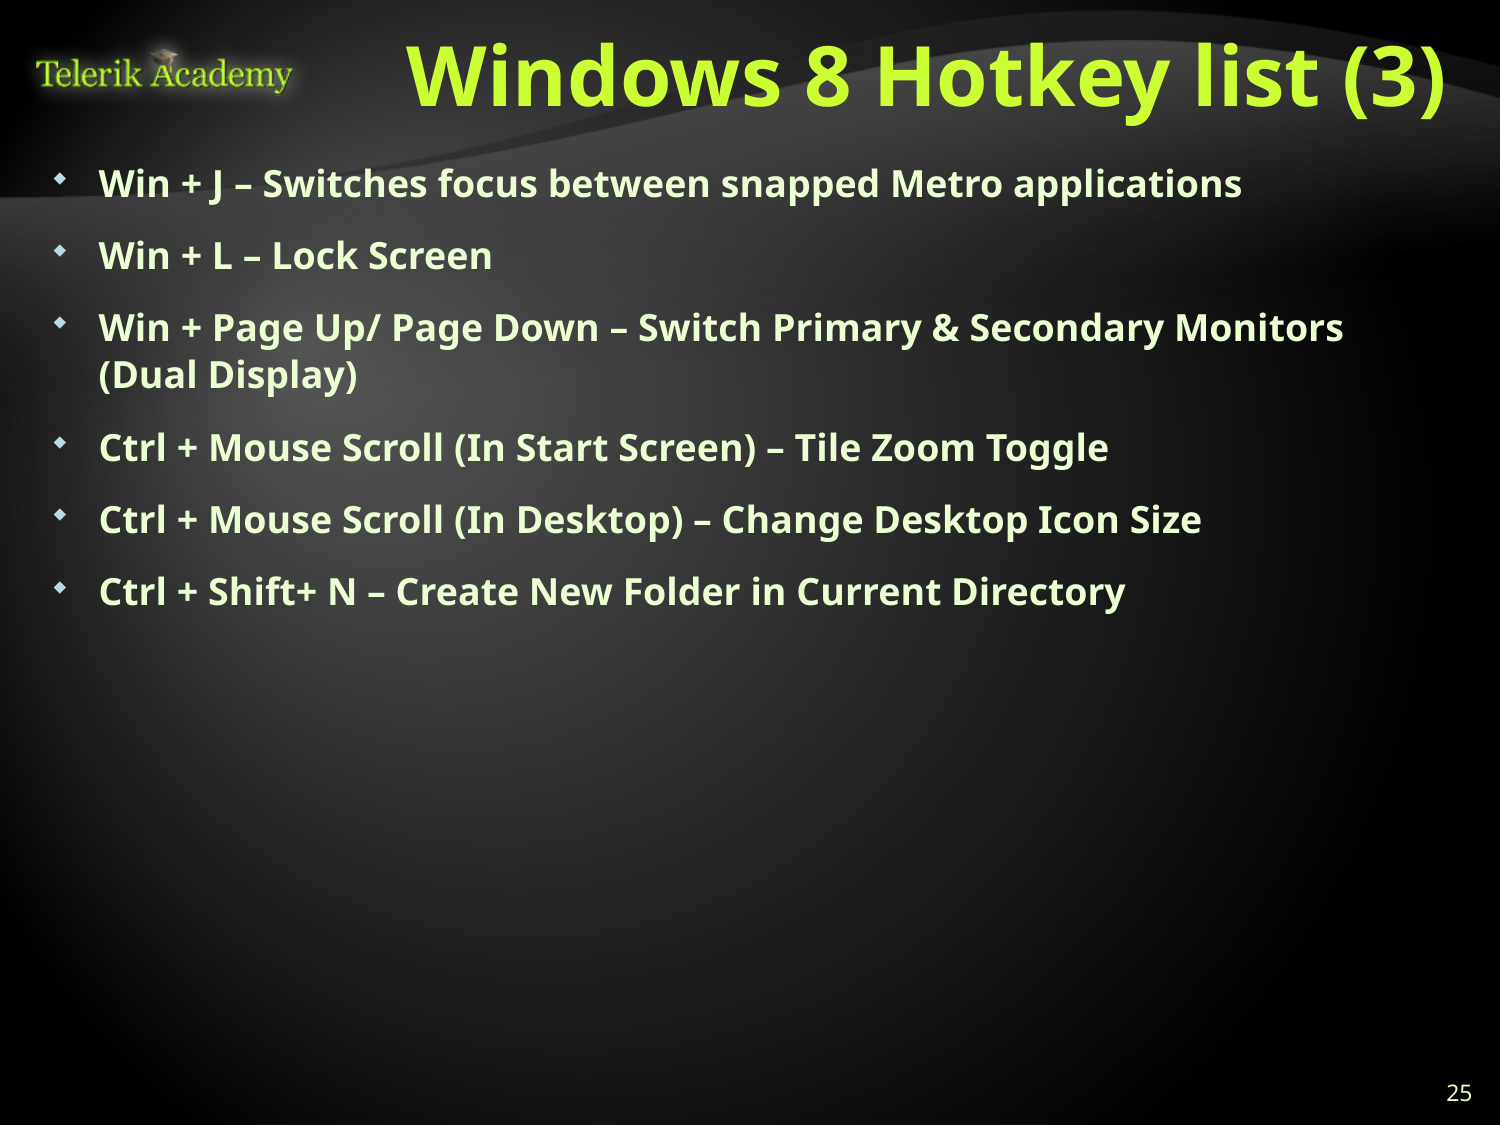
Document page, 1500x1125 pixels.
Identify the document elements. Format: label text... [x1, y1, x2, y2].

picture [0, 0, 1500, 1125]
slide_number 25 [1412, 1074, 1488, 1113]
list Win + J – Switches focus between snapped Metro applications Win + L – Lock Screen Win + Page Up/ Page Down – Switch Primary & Secondary Monitors (Dual Display) Ctrl + Mouse Scroll (In Start Screen) – Tile Zoom Toggle Ctrl + Mouse Scroll (In Desktop) – Change Desktop Icon Size Ctrl + Shift+ N – Create New Folder in Current Directory [37, 149, 1463, 1100]
title Windows 8 Hotkey list (3) [300, 12, 1463, 149]
